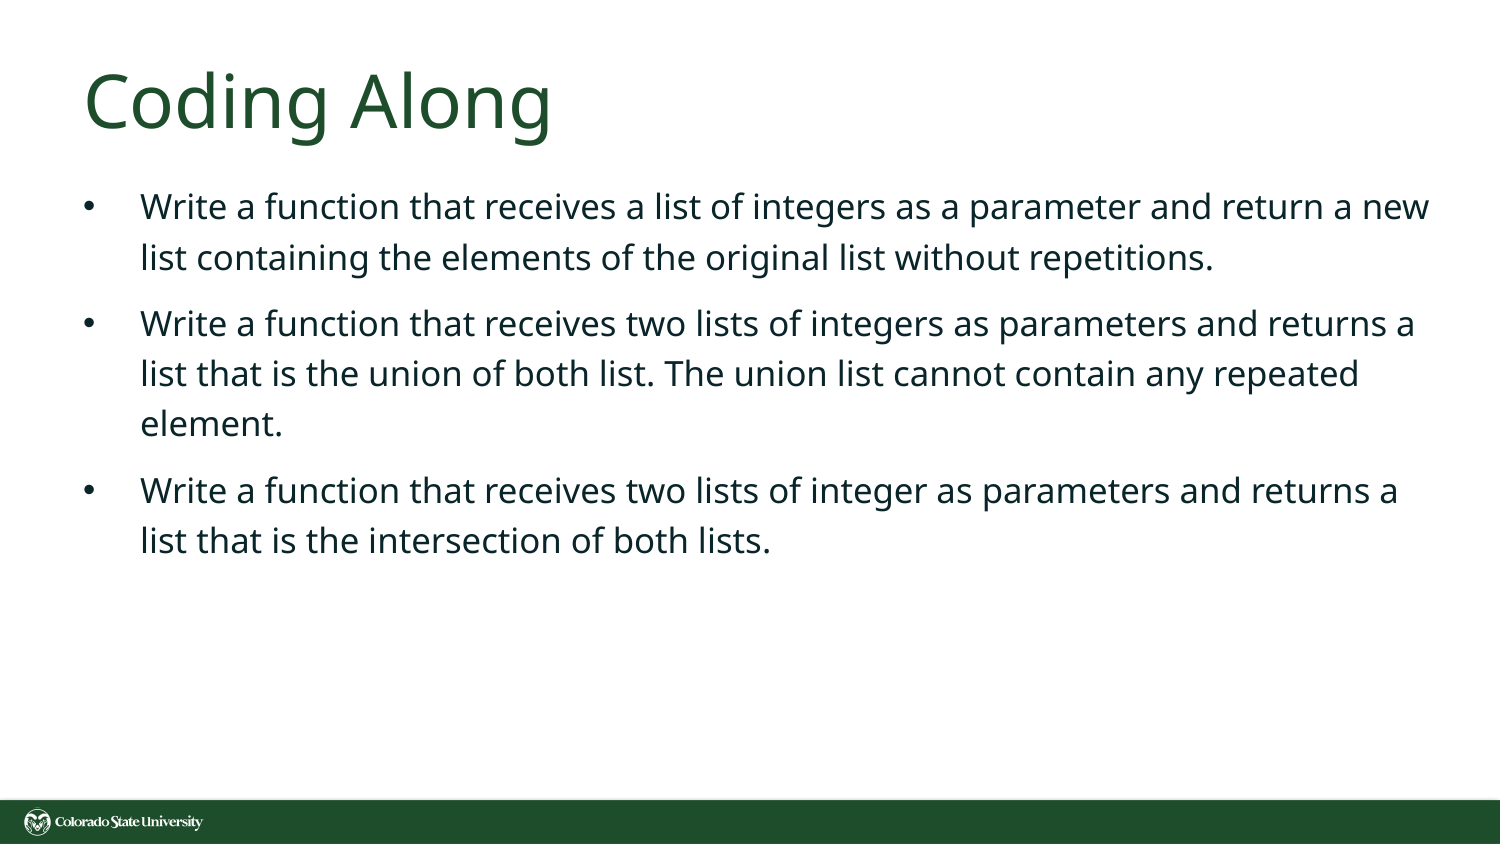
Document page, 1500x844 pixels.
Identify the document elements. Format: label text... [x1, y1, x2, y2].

list Write a function that receives a list of integers as a parameter and return a new list containing the elements of the original list without repetitions. Write a function that receives two lists of integers as parameters and returns a list that is the union of both list. The union list cannot contain any repeated element. Write a function that receives two lists of integer as parameters and returns a list that is the intersection of both lists. [68, 161, 1449, 524]
title Coding Along [68, 37, 1432, 158]
picture [16, 800, 211, 844]
